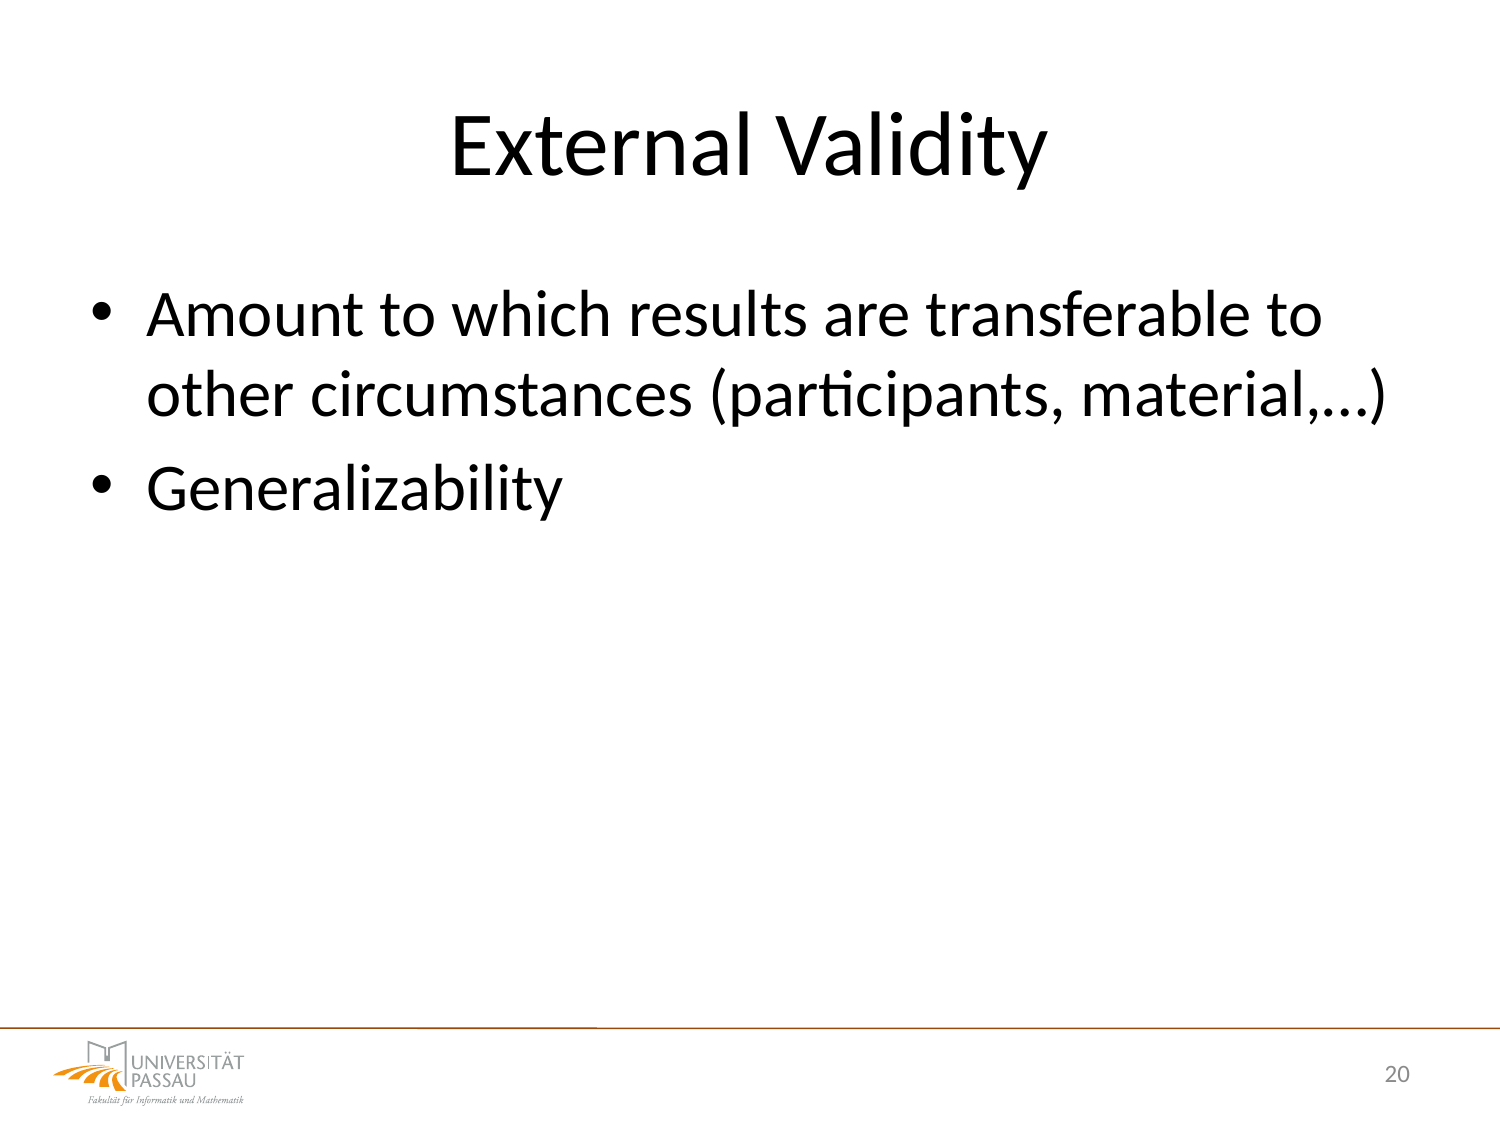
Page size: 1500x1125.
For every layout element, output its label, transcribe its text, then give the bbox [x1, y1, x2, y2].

slide_number 20 [1289, 1042, 1425, 1103]
title External Validity [75, 45, 1425, 233]
list Amount to which results are transferable to other circumstances (participants, material,…) Generalizability [75, 262, 1425, 1005]
